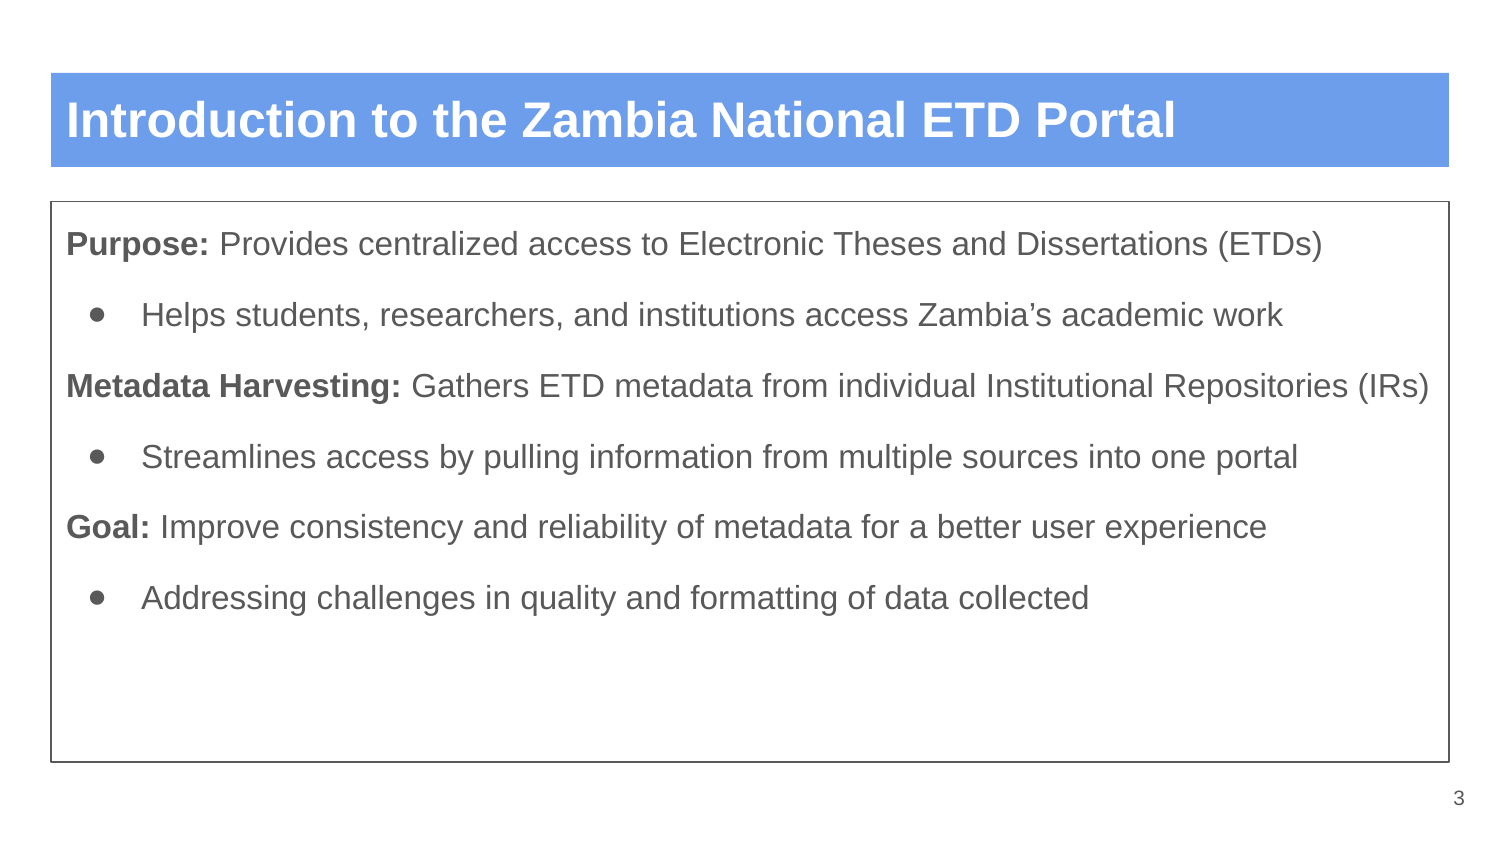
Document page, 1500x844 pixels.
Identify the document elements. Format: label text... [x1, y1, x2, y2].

slide_number ‹#› [1389, 764, 1480, 830]
list Purpose: Provides centralized access to Electronic Theses and Dissertations (ETDs) Helps students, researchers, and institutions access Zambia’s academic work Metadata Harvesting: Gathers ETD metadata from individual Institutional Repositories (IRs) Streamlines access by pulling information from multiple sources into one portal Goal: Improve consistency and reliability of metadata for a better user experience Addressing challenges in quality and formatting of data collected [51, 201, 1449, 762]
title Introduction to the Zambia National ETD Portal [51, 72, 1449, 167]
